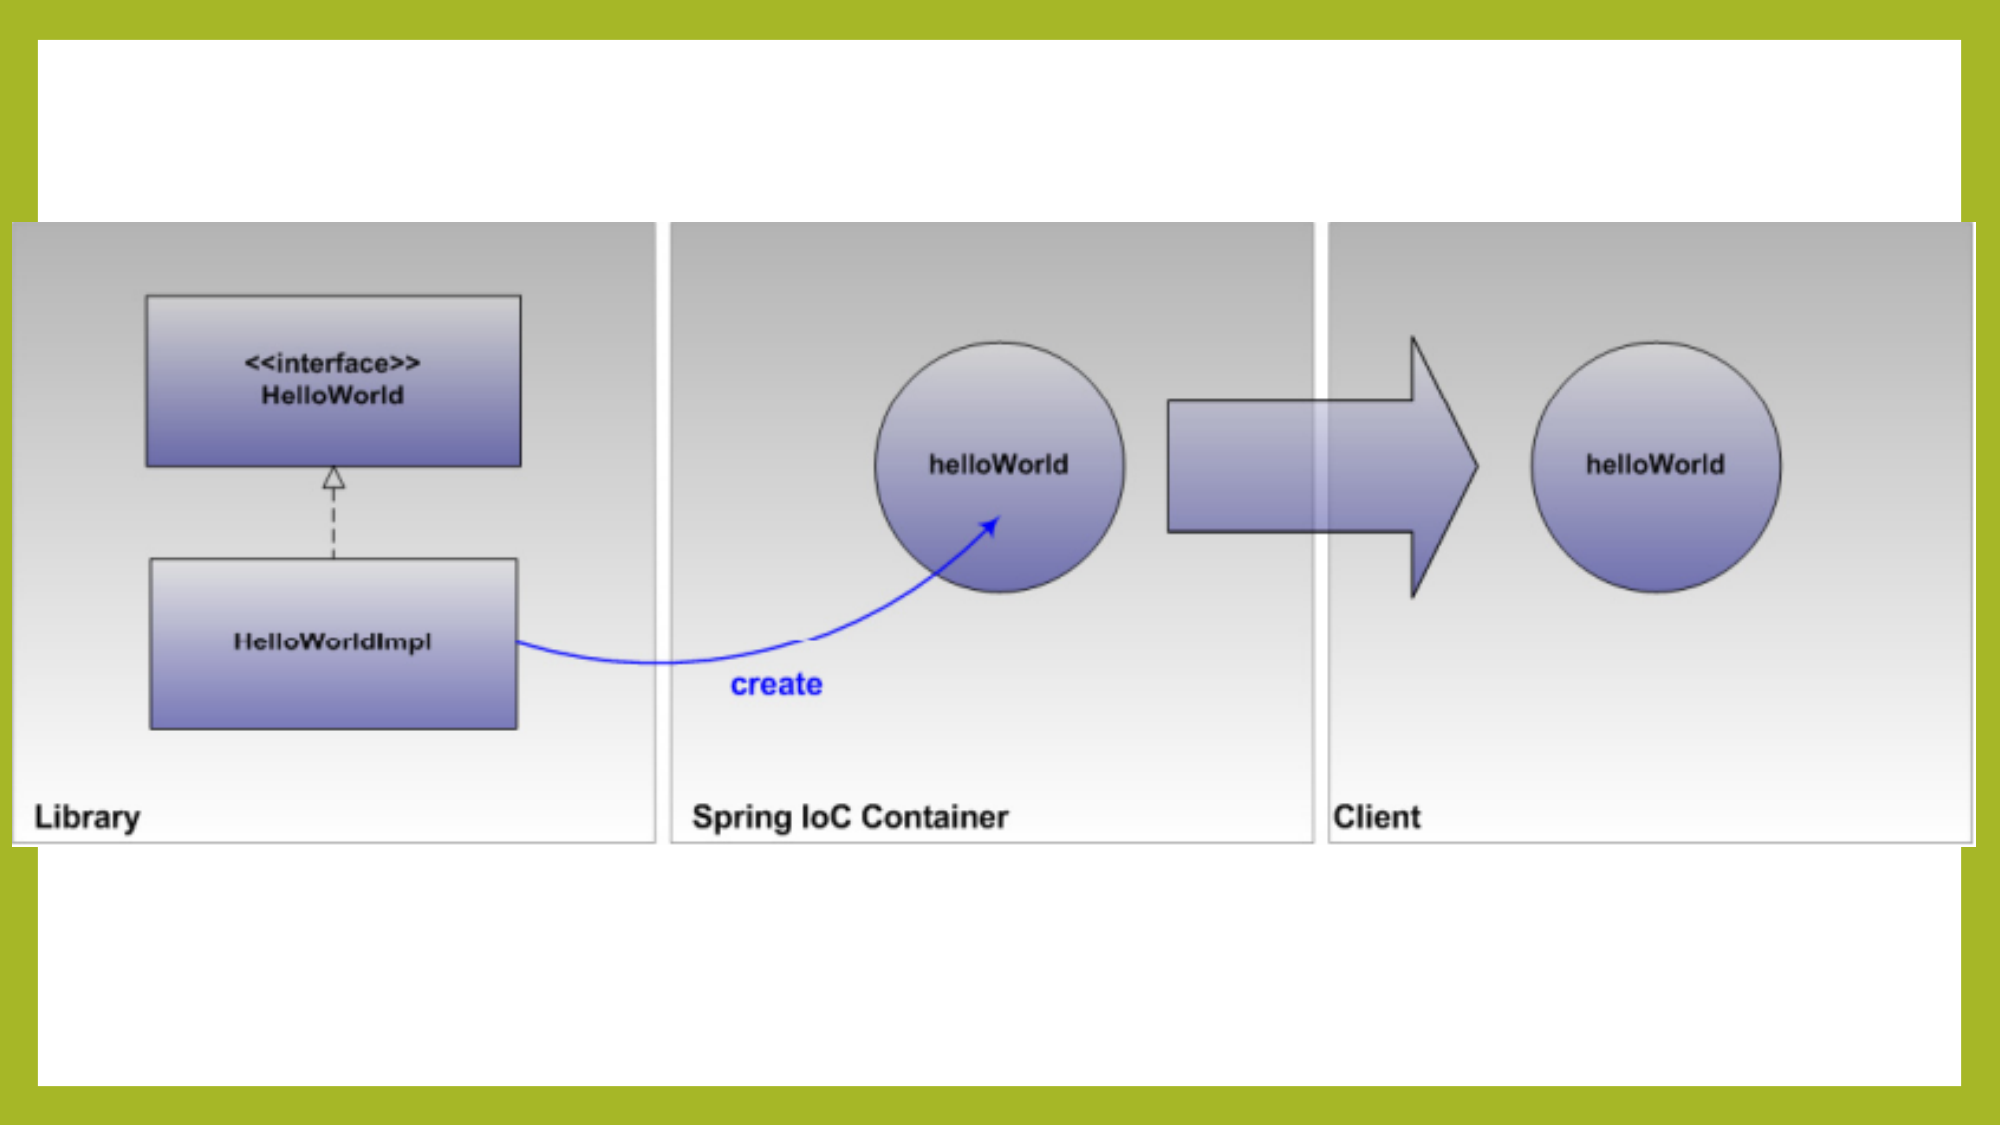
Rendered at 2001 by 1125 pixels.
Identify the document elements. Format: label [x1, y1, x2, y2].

picture [12, 222, 1976, 847]
